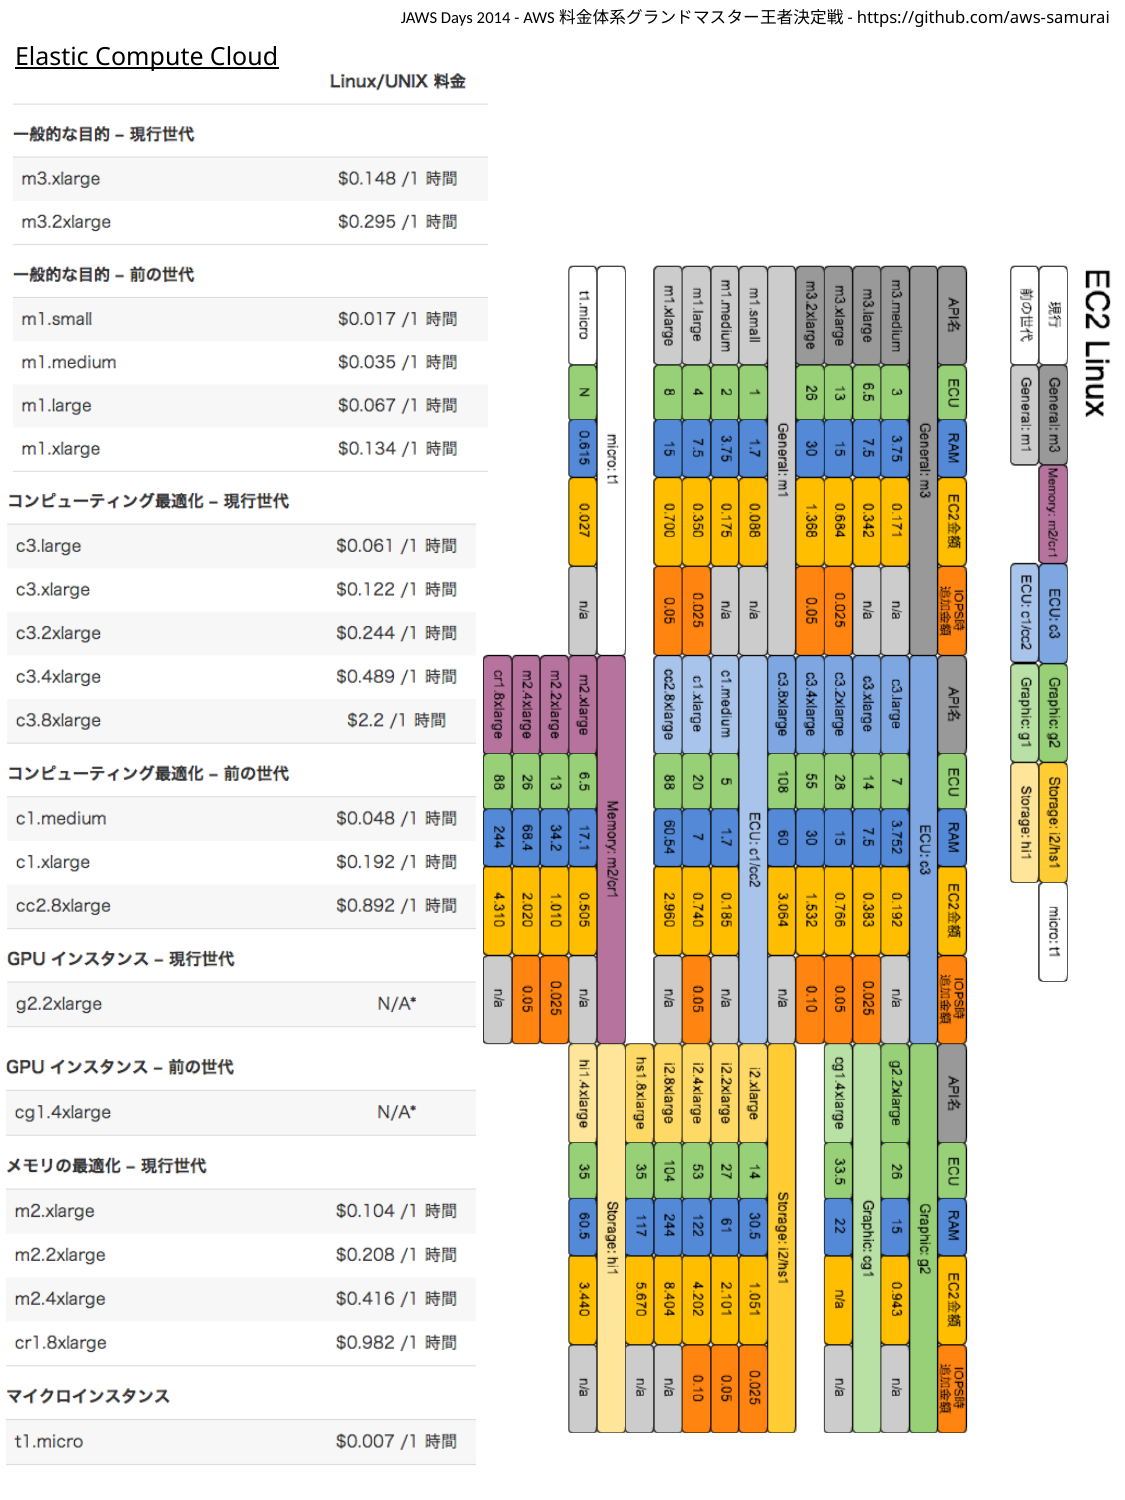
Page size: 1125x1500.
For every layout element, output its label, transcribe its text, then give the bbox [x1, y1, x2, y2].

picture [0, 54, 1125, 1475]
title Elastic Compute Cloud [0, 3, 603, 107]
